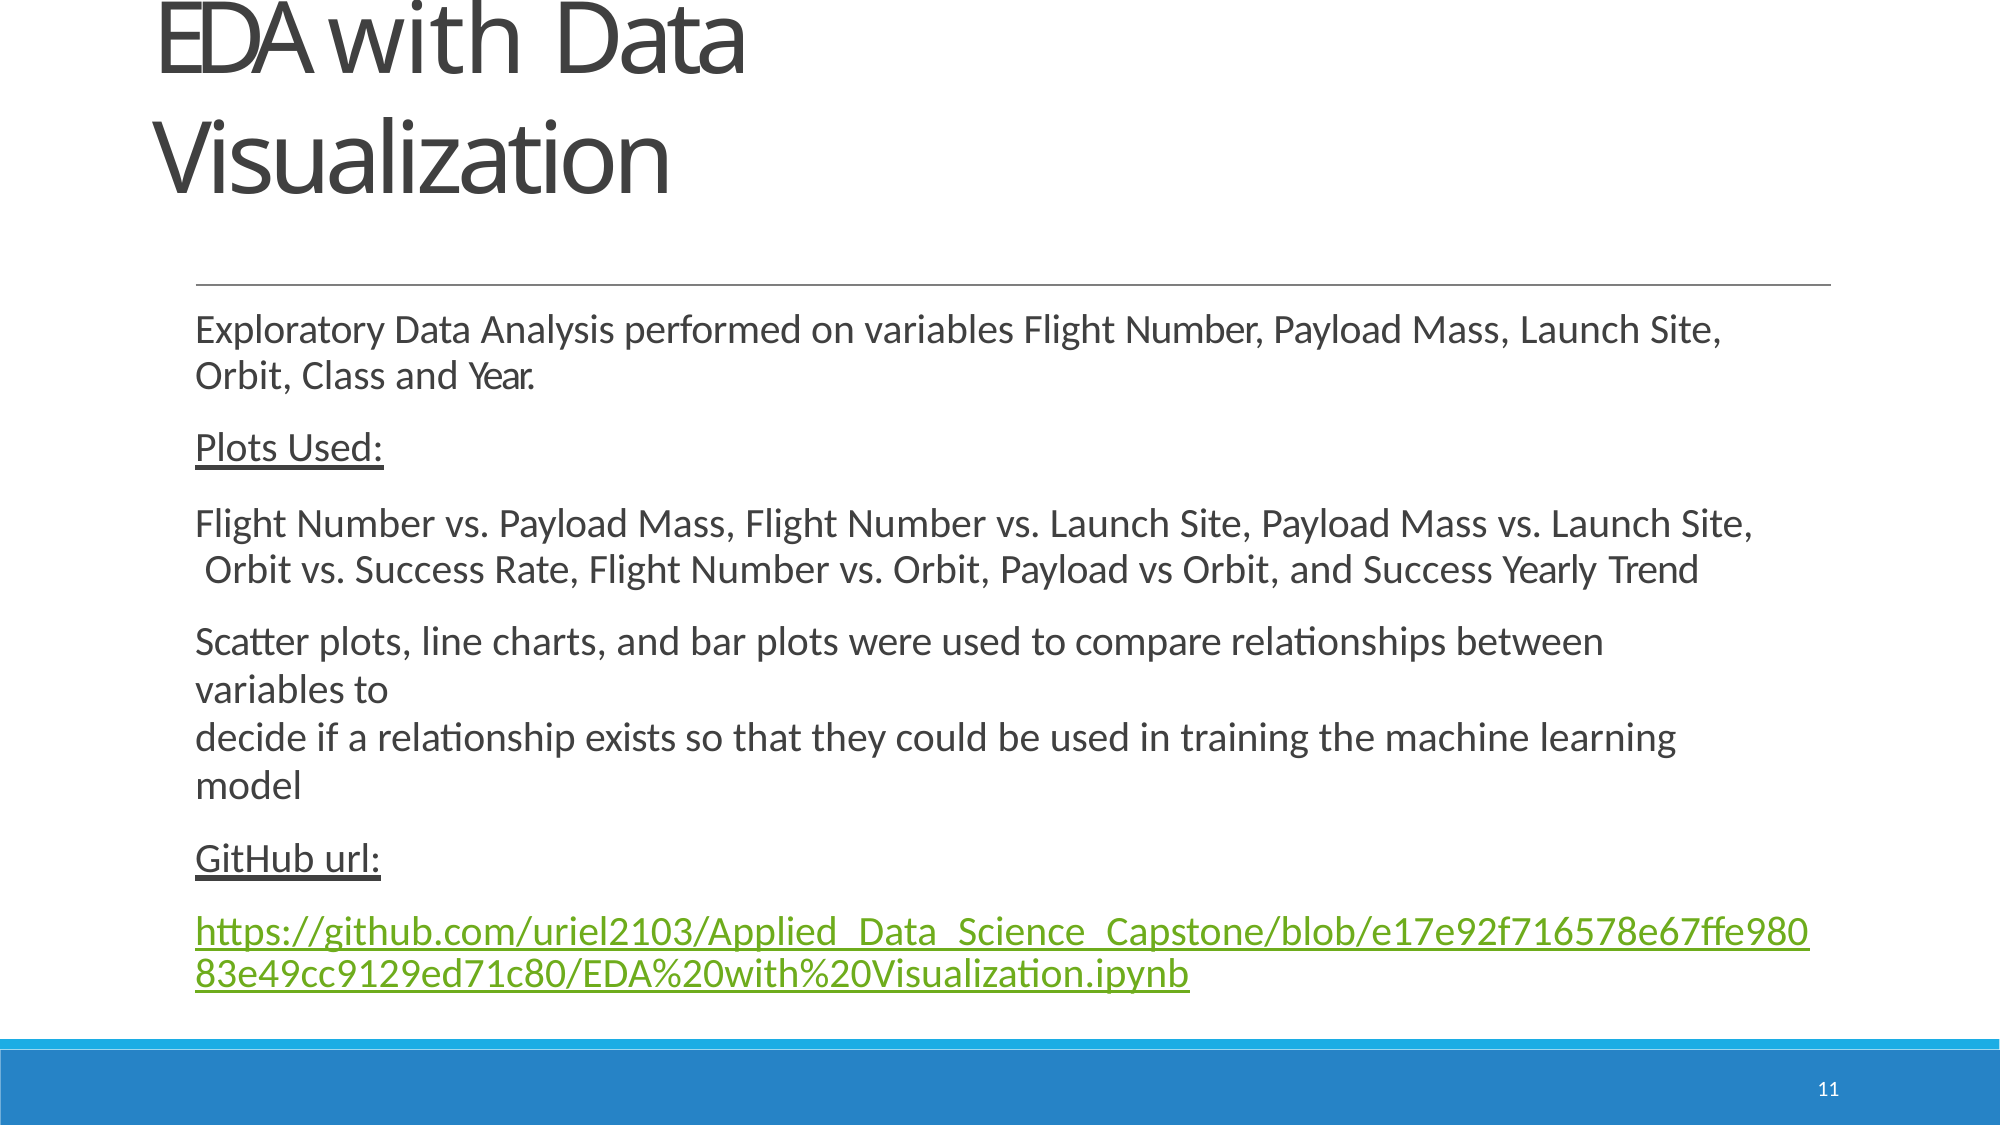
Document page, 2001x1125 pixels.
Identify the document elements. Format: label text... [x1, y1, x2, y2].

slide_number 11 [1624, 763, 1840, 1125]
text_box Exploratory Data Analysis performed on variables Flight Number, Payload Mass, Launch Site, Orbit, Class and Year. Plots Used: Flight Number vs. Payload Mass, Flight Number vs. Launch Site, Payload Mass vs. Launch Site, Orbit vs. Success Rate, Flight Number vs. Orbit, Payload vs Orbit, and Success Yearly Trend Scatter plots, line charts, and bar plots were used to compare relationships between variables to decide if a relationship exists so that they could be used in training the machine learning model GitHub url: https://github.com/uriel2103/Applied_Data_Science_Capstone/blob/e17e92f716578e67ffe98083e49cc9129ed71c80/EDA%20with%20Visualization.ipynb [192, 299, 1828, 1027]
title EDA with Data Visualization [150, 0, 1223, 214]
